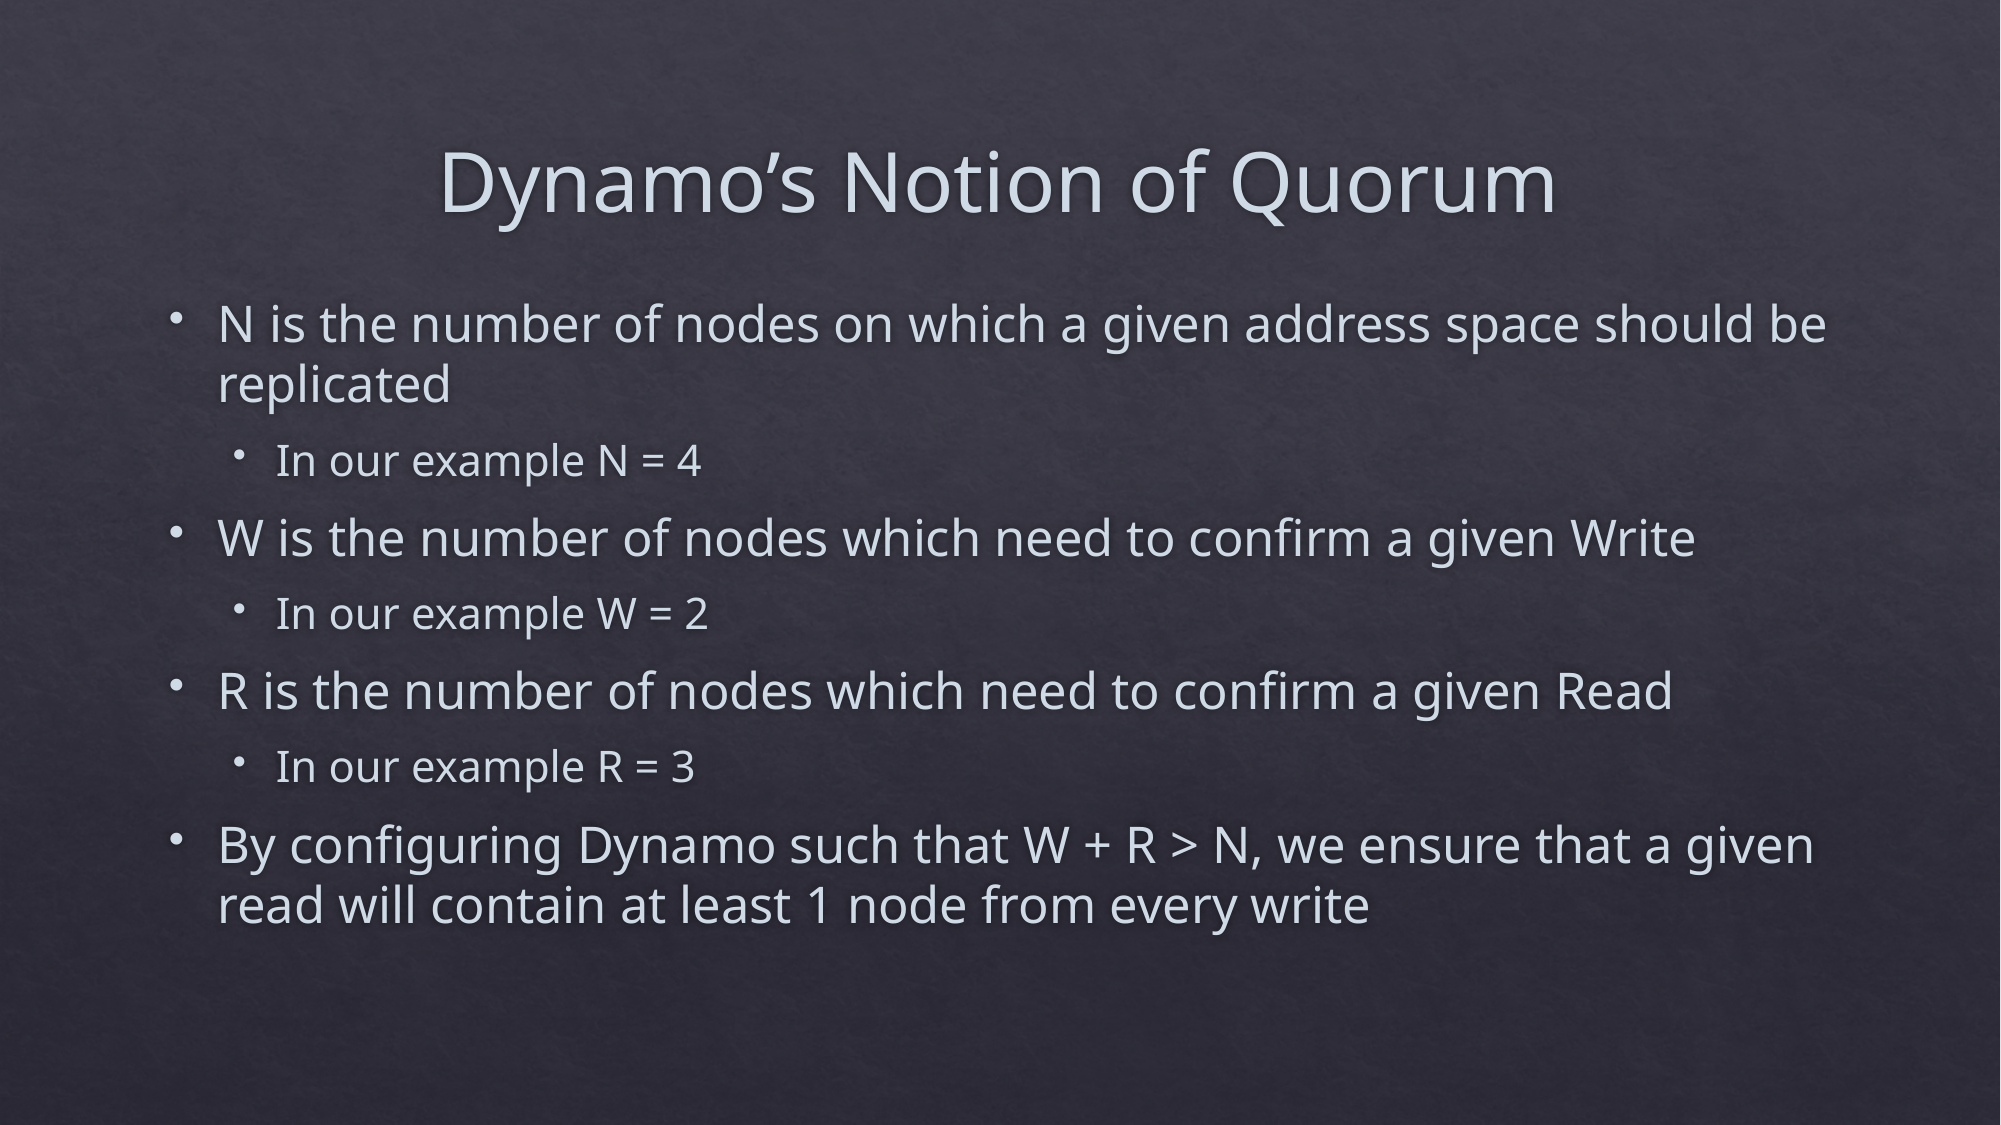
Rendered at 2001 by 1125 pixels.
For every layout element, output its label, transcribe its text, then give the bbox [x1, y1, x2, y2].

title Dynamo’s Notion of Quorum [149, 99, 1849, 260]
list N is the number of nodes on which a given address space should be replicated In our example N = 4 W is the number of nodes which need to confirm a given Write In our example W = 2 R is the number of nodes which need to confirm a given Read In our example R = 3 By configuring Dynamo such that W + R > N, we ensure that a given read will contain at least 1 node from every write [149, 284, 1849, 950]
